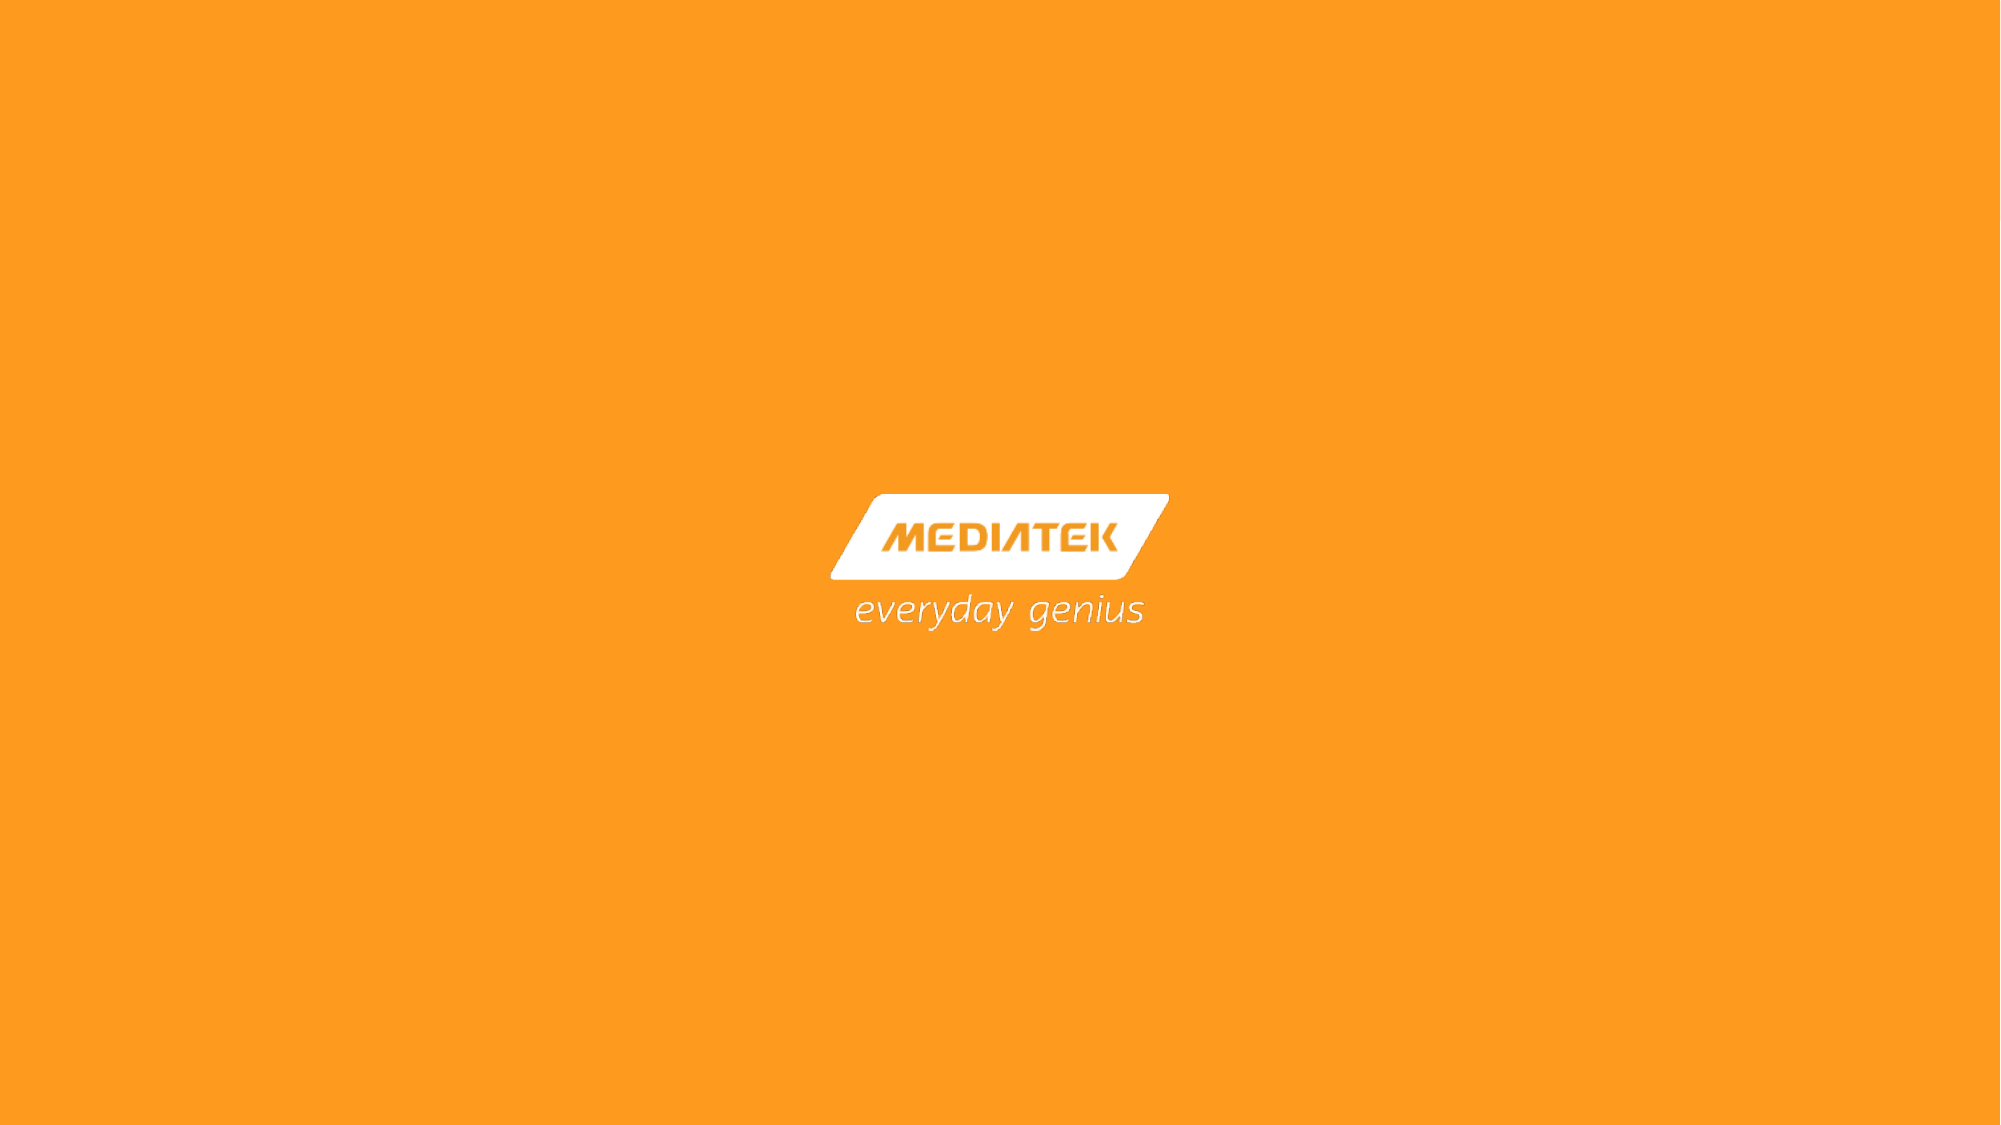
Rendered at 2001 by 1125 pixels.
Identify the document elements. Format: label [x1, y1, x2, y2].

picture [829, 494, 1171, 631]
